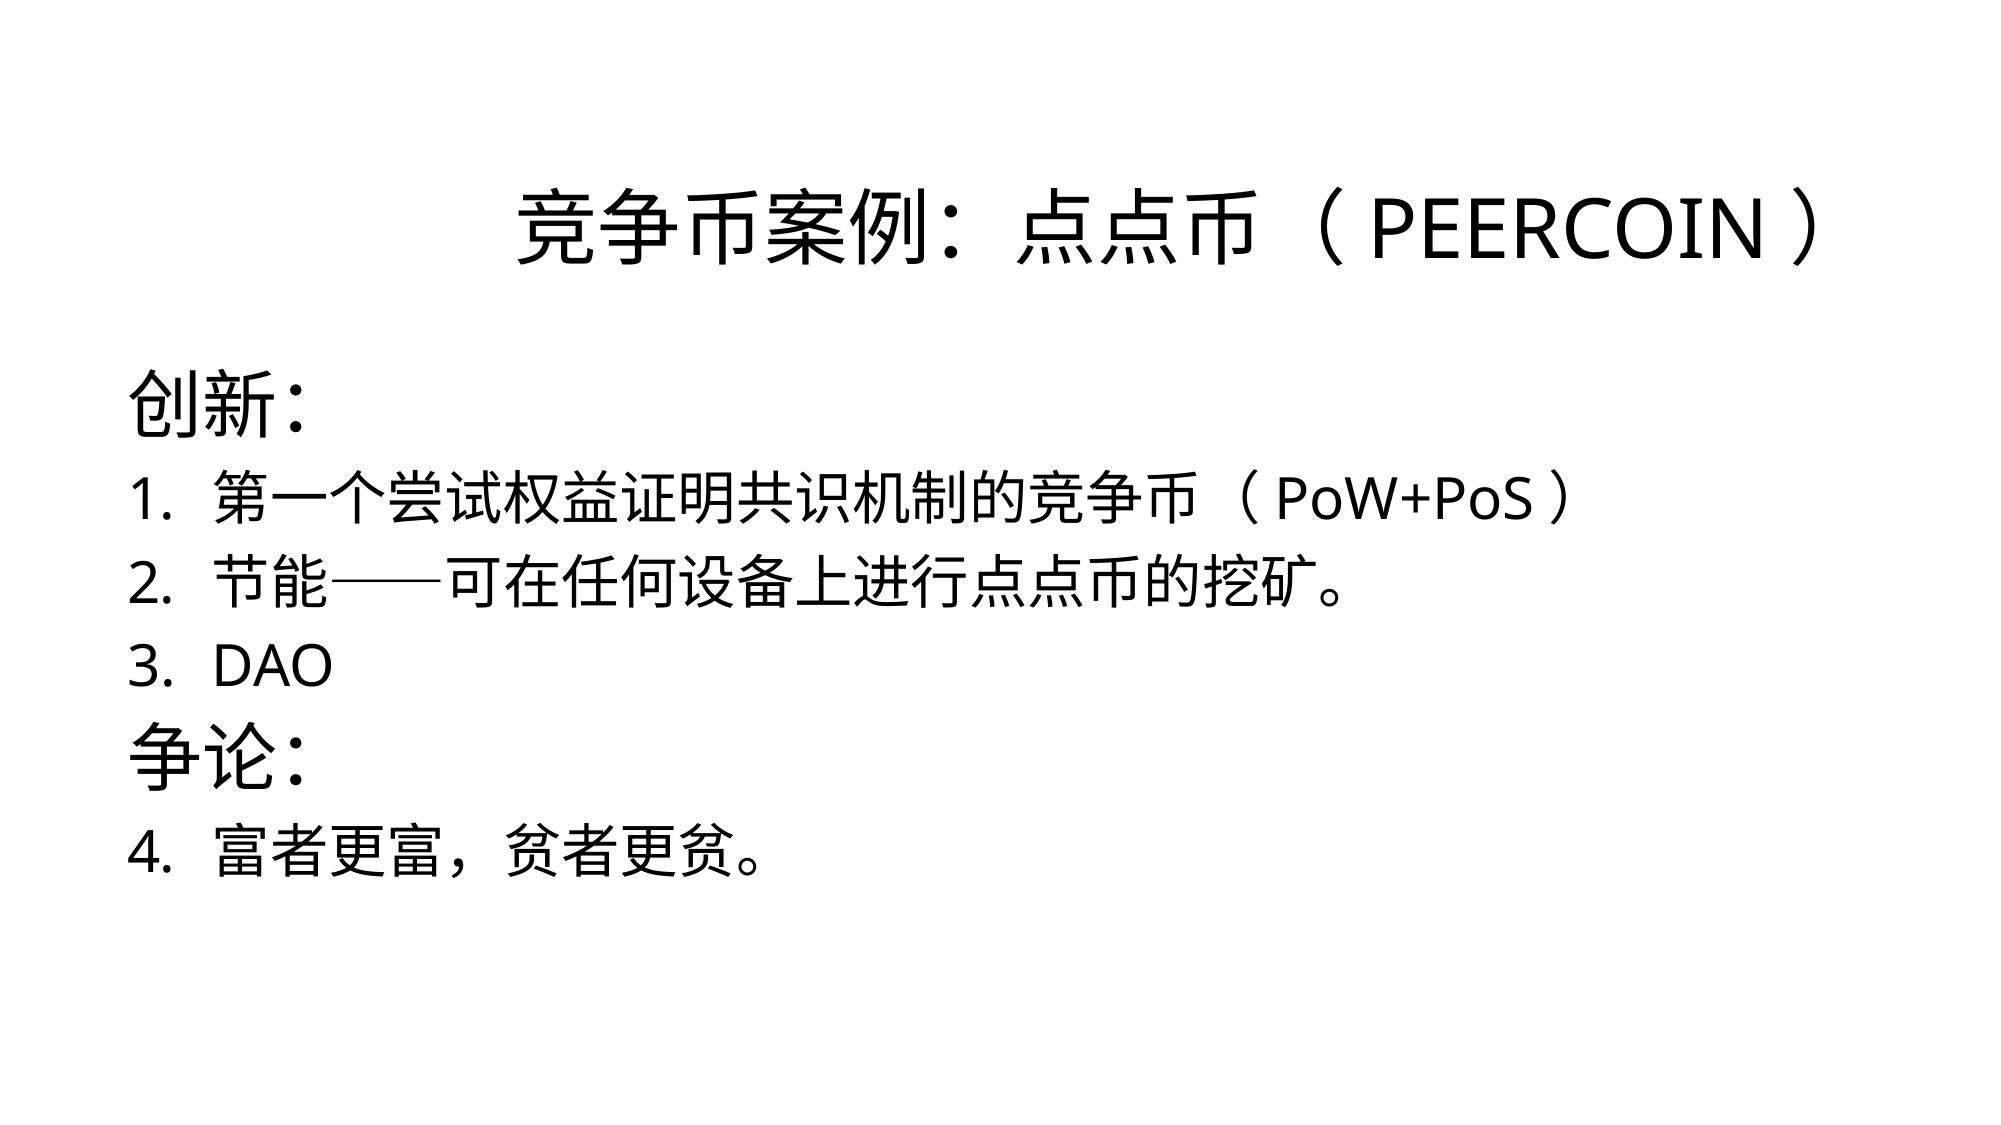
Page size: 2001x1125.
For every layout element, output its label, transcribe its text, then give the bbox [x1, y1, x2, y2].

title 竞争币案例：点点币（Peercoin） [369, 125, 1888, 338]
list 创新： 第一个尝试权益证明共识机制的竞争币（PoW+PoS） 节能——可在任何设备上进行点点币的挖矿。 DAO 争论： 富者更富，贫者更贫。 [112, 360, 1888, 1021]
